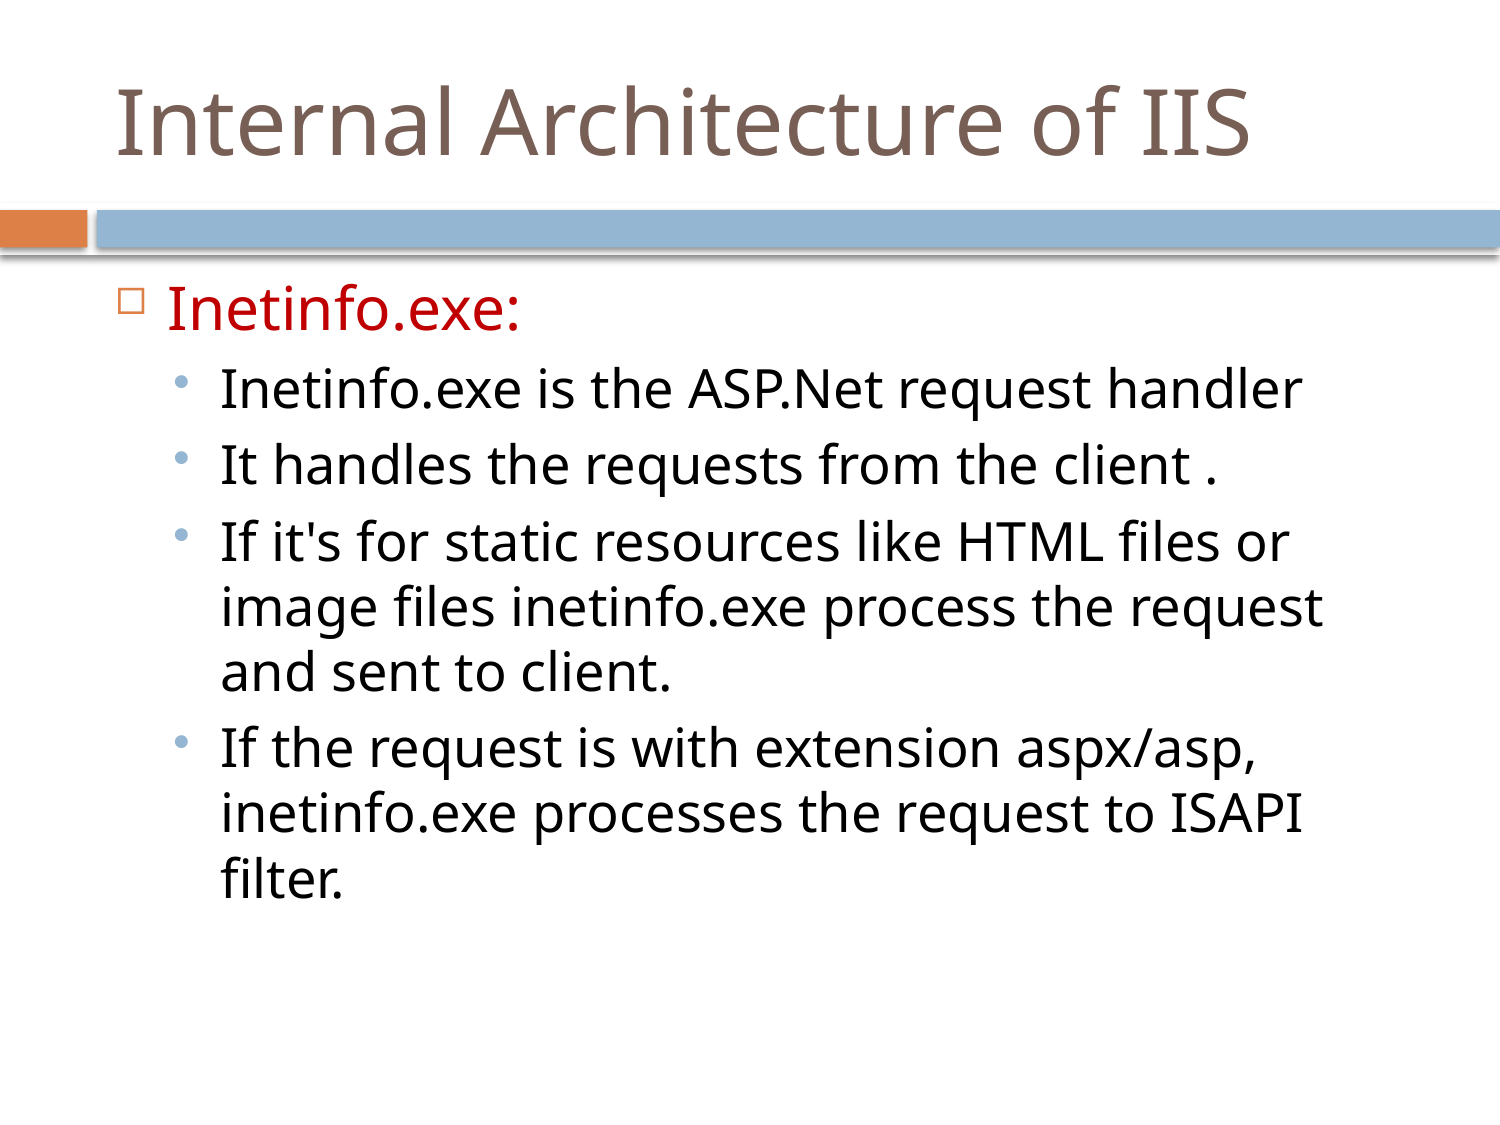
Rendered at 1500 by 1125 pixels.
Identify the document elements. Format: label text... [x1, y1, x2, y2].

title Internal Architecture of IIS [100, 37, 1438, 200]
list Inetinfo.exe: Inetinfo.exe is the ASP.Net request handler It handles the requests from the client . If it's for static resources like HTML files or image files inetinfo.exe process the request and sent to client. If the request is with extension aspx/asp, inetinfo.exe processes the request to ISAPI filter. [100, 262, 1438, 1000]
